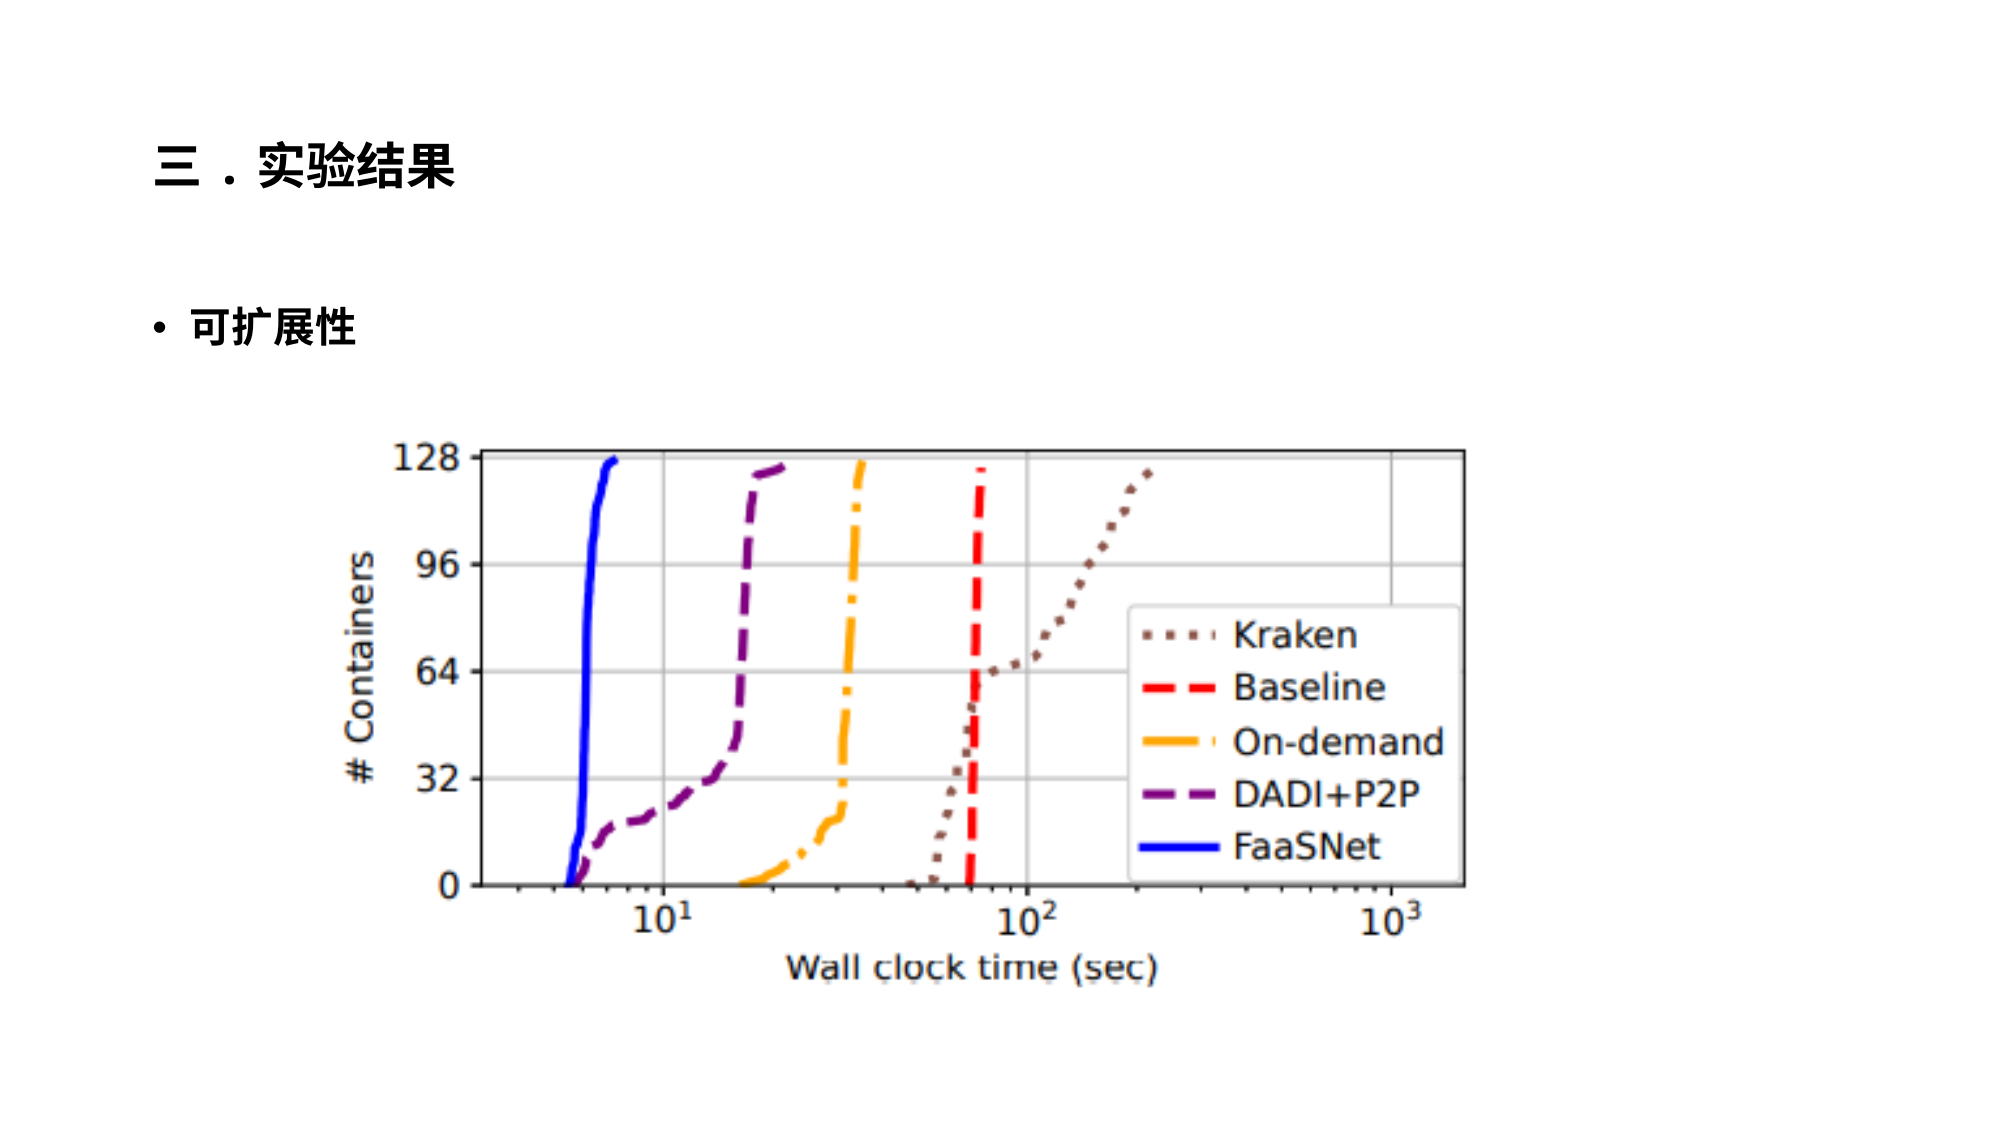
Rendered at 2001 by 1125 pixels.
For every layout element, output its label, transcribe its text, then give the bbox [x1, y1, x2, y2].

picture [314, 377, 1550, 1014]
list 可扩展性 [137, 299, 1863, 1014]
title 三.实验结果 [137, 59, 1863, 278]
